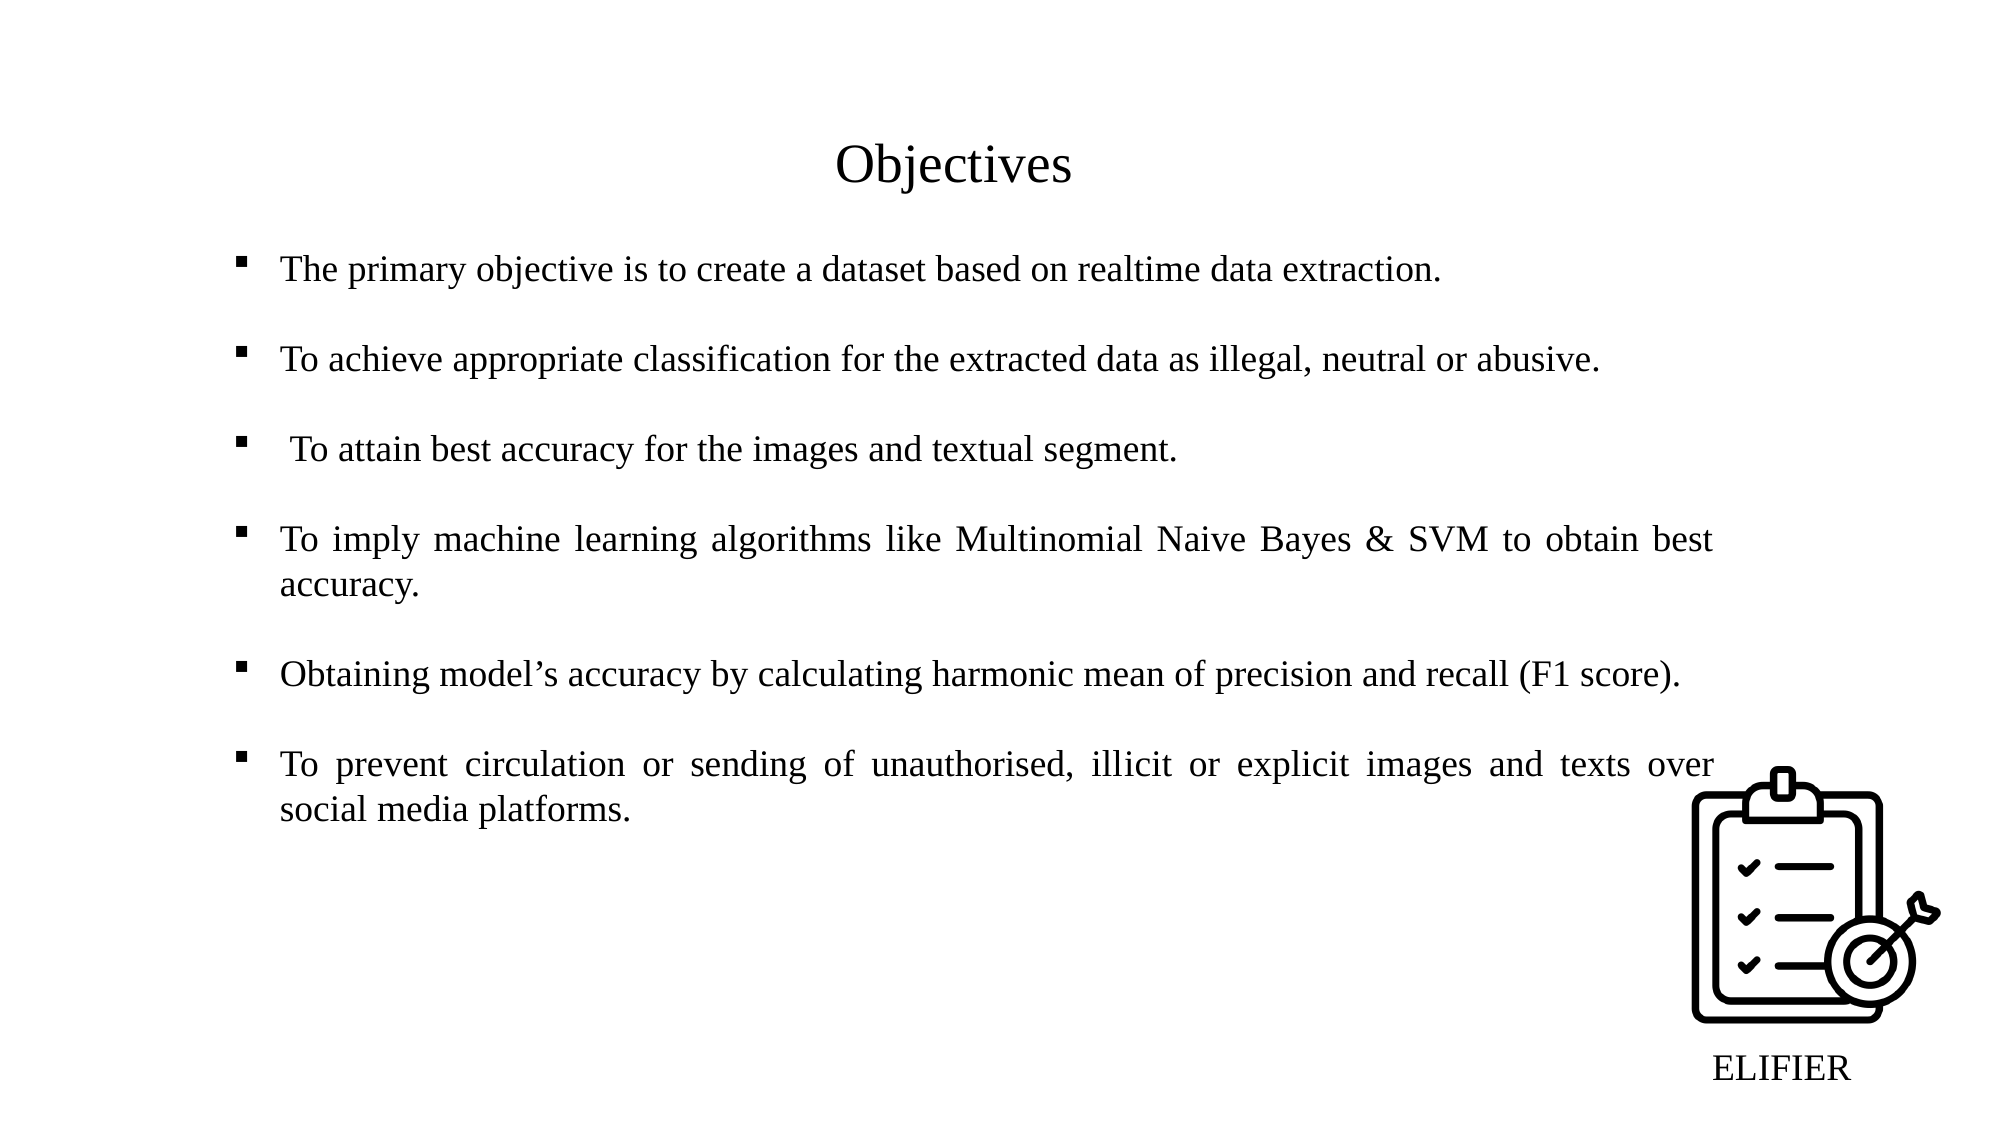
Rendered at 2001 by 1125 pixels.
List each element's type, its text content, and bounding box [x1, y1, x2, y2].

text_box Objectives [815, 117, 1133, 204]
picture [1682, 761, 1949, 1028]
text_box ELIFIER [1697, 1035, 1937, 1125]
text_box The primary objective is to create a dataset based on realtime data extraction. To achieve appropriate classification for the extracted data as illegal, neutral or abusive. To attain best accuracy for the images and textual segment. To imply machine learning algorithms like Multinomial Naive Bayes & SVM to obtain best accuracy. Obtaining model’s accuracy by calculating harmonic mean of precision and recall (F1 score). To prevent circulation or sending of unauthorised, illicit or explicit images and texts over social media platforms. [218, 236, 1730, 1125]
